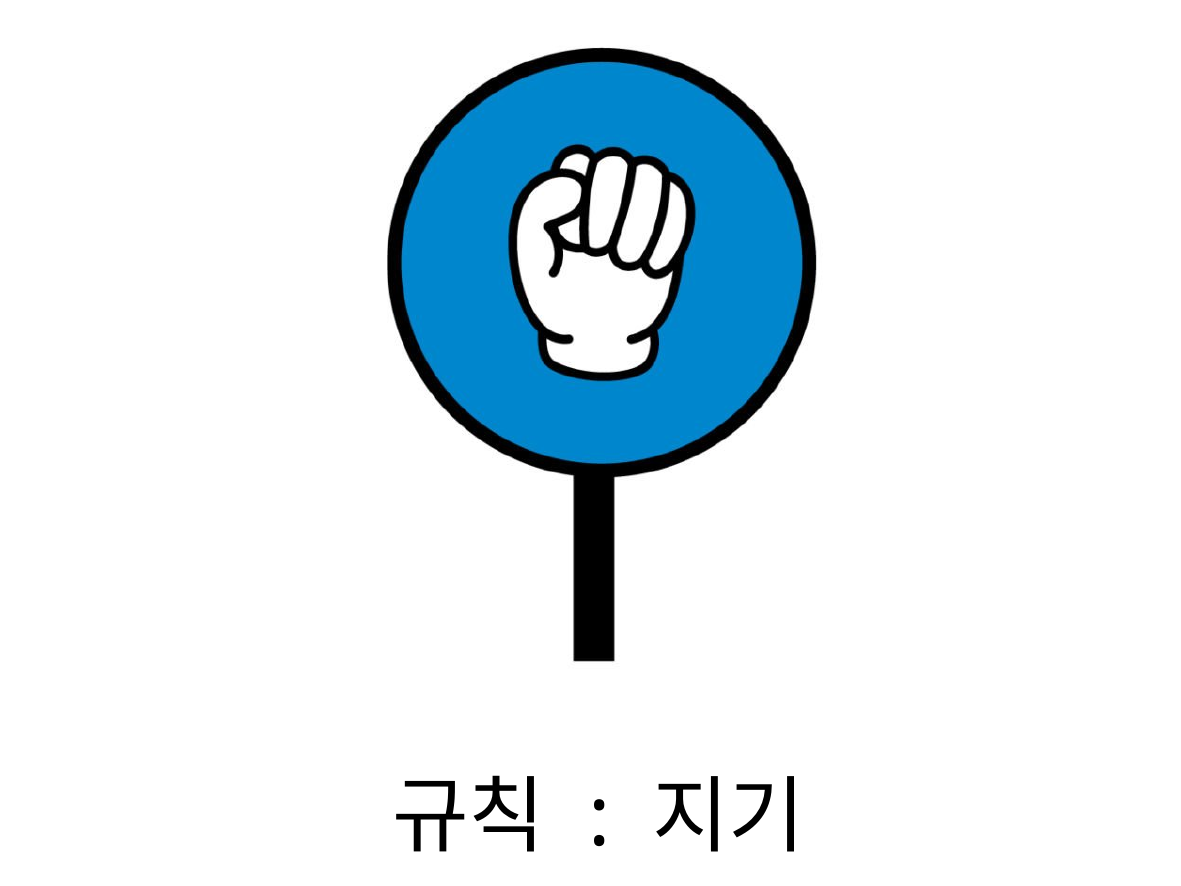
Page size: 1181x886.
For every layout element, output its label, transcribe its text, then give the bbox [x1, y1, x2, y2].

picture [341, 0, 856, 676]
text_box 규칙 : 지기 [303, 754, 895, 870]
